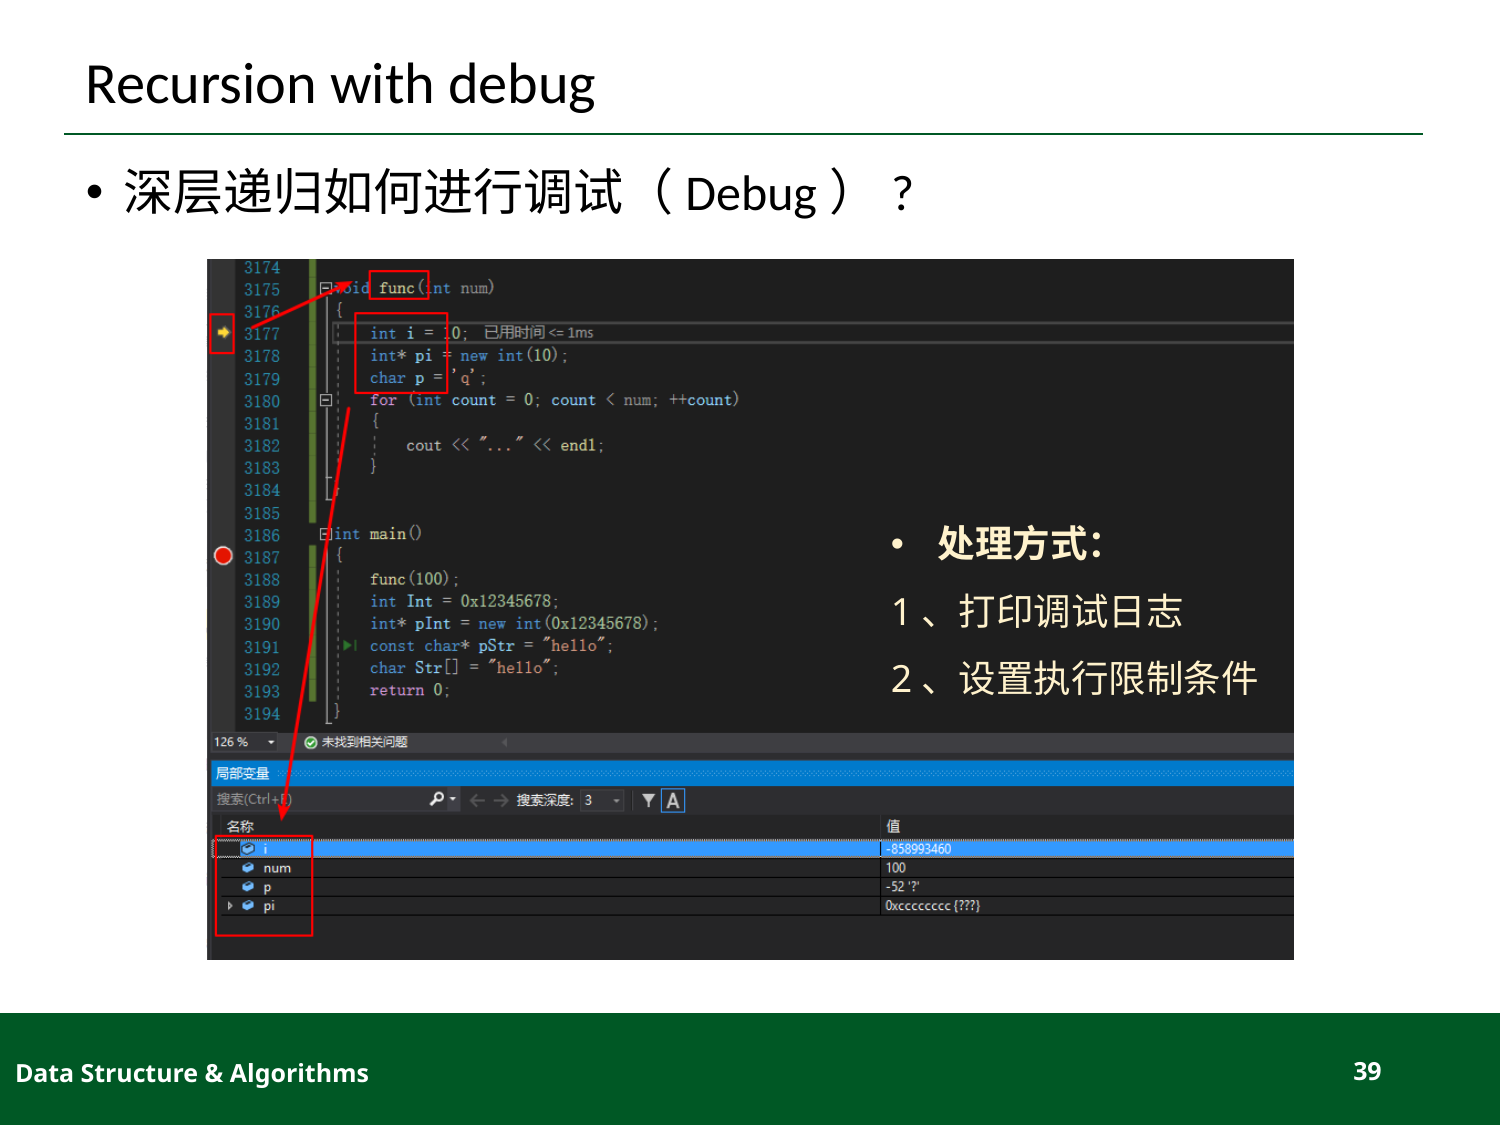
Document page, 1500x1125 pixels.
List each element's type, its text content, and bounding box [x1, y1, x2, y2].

picture [206, 259, 1294, 960]
slide_number 39 [1059, 1042, 1397, 1103]
footer Data Structure & Algorithms [0, 1042, 507, 1103]
title Recursion with debug [70, 34, 1430, 135]
list 深层递归如何进行调试（Debug）? [70, 160, 1430, 991]
